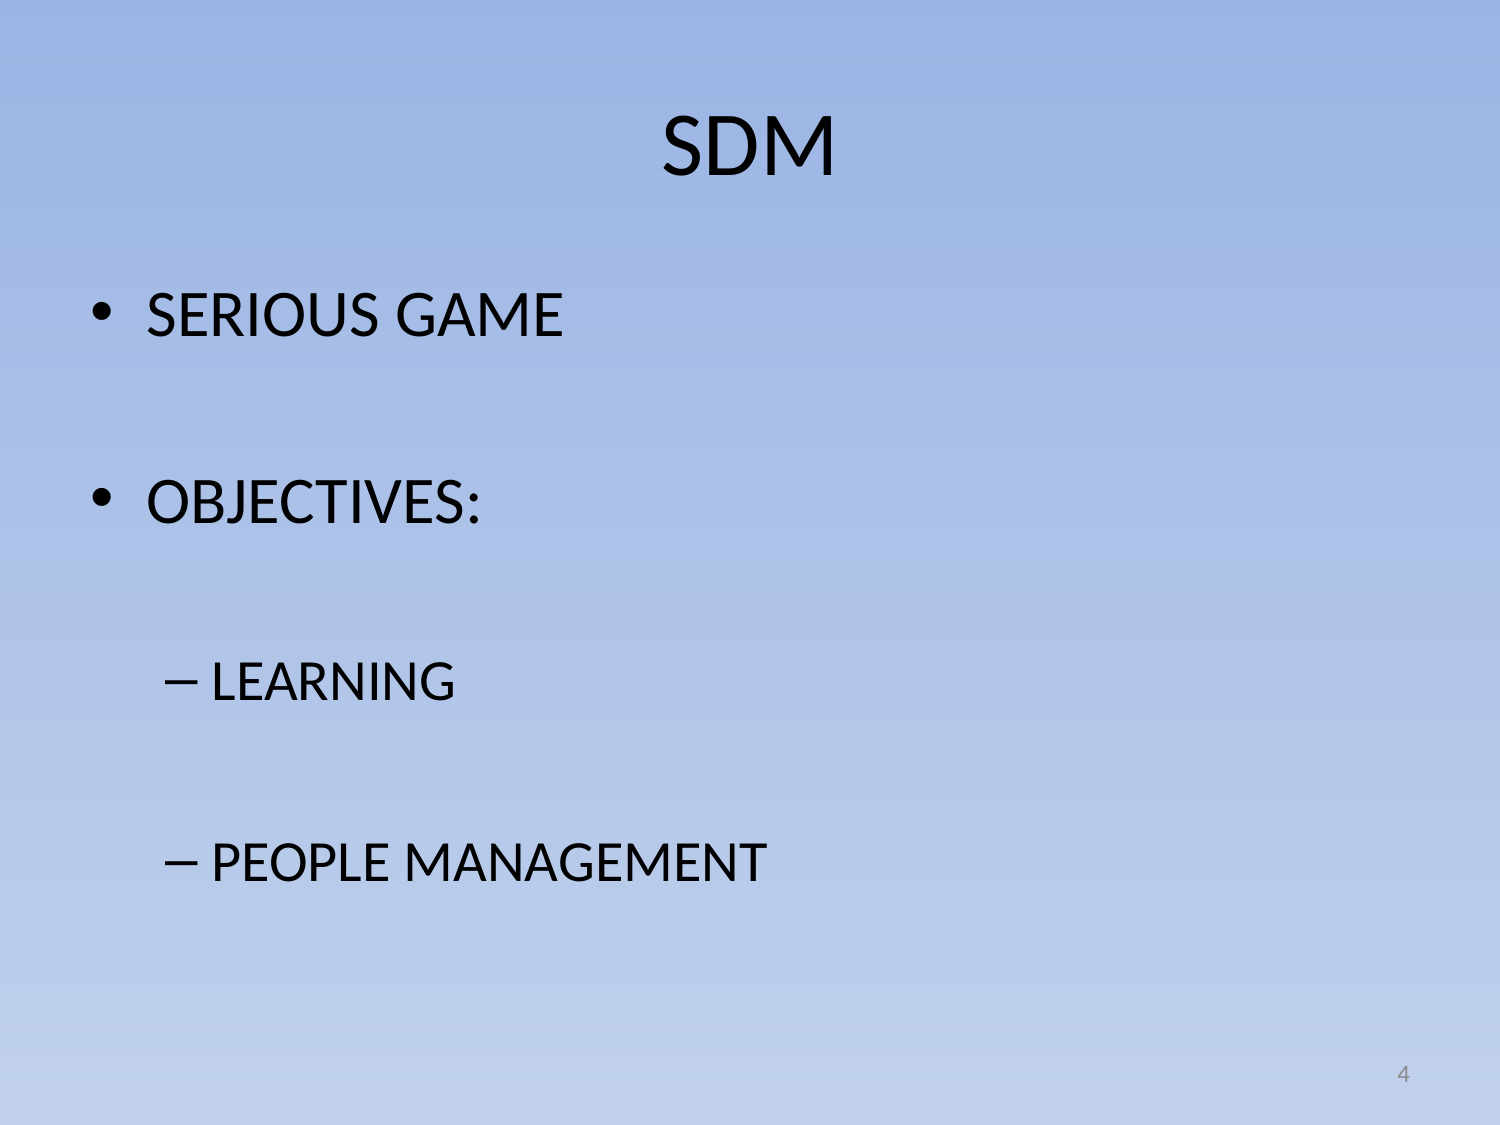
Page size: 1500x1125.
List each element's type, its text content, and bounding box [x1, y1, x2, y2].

slide_number 4 [1074, 1042, 1425, 1103]
list SERIOUS GAME OBJECTIVES: LEARNING PEOPLE MANAGEMENT [75, 262, 1425, 1005]
title SDM [75, 45, 1425, 233]
